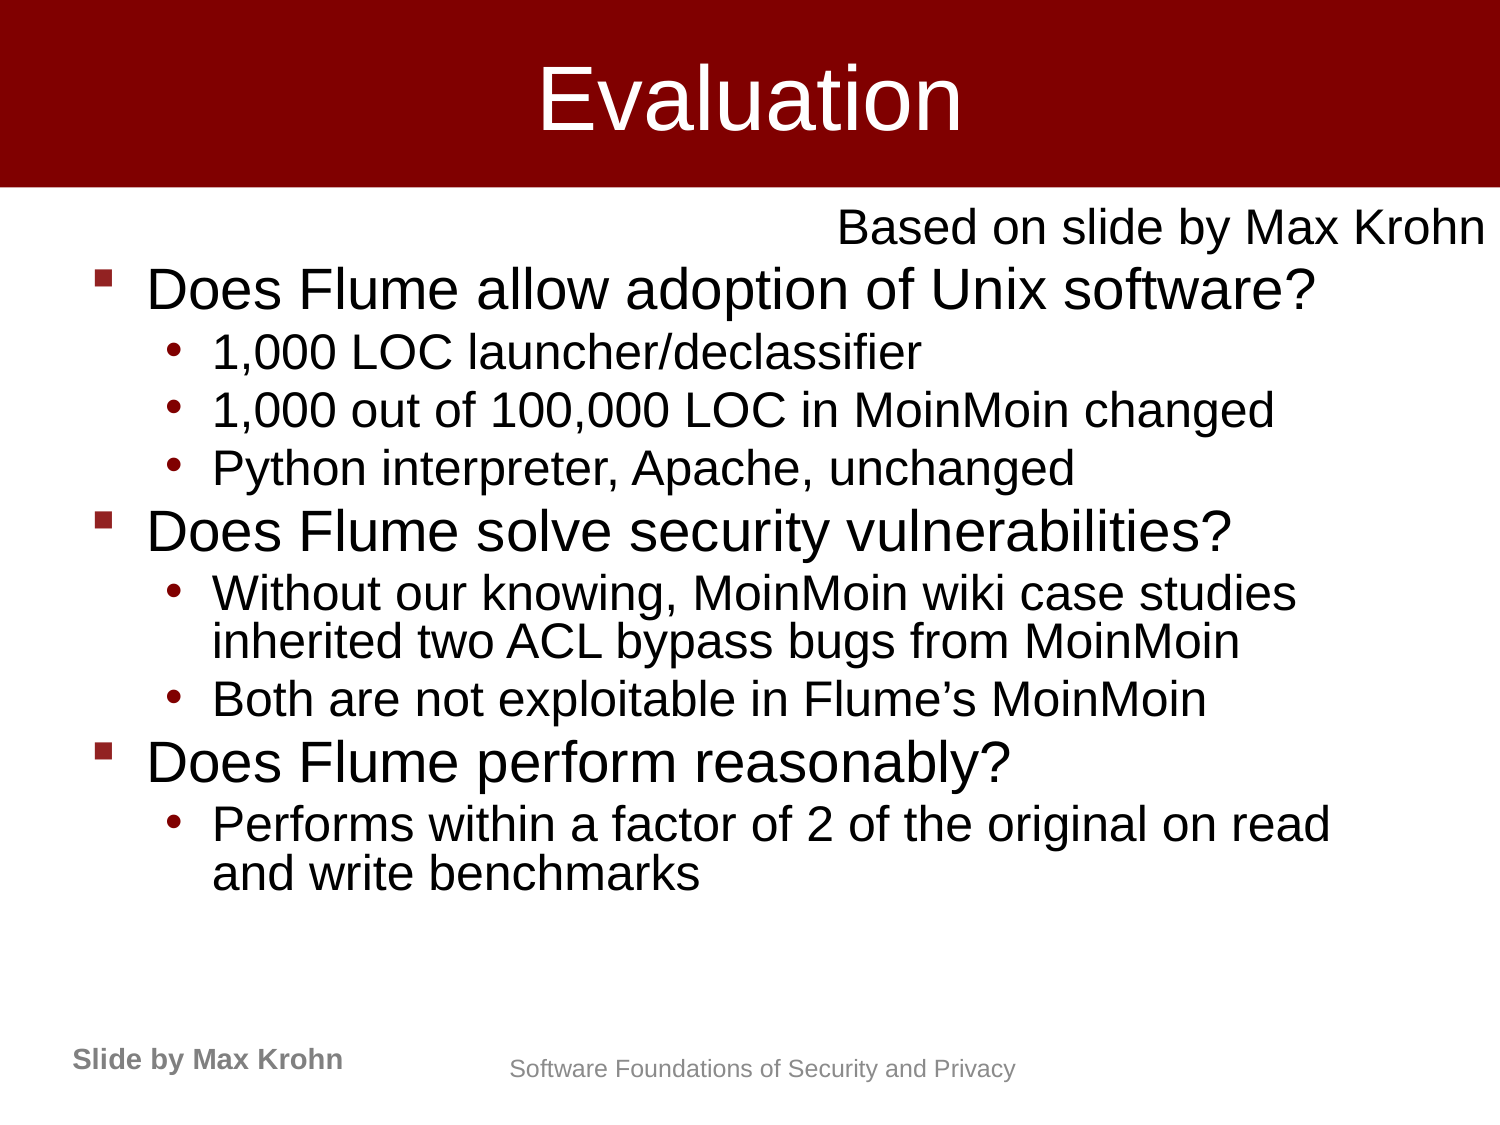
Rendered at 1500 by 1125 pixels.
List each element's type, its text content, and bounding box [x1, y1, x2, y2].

text_box Slide by Max Krohn [57, 1032, 359, 1083]
list Does Flume allow adoption of Unix software? 1,000 LOC launcher/declassifier 1,000 out of 100,000 LOC in MoinMoin changed Python interpreter, Apache, unchanged Does Flume solve security vulnerabilities? Without our knowing, MoinMoin wiki case studies inherited two ACL bypass bugs from MoinMoin Both are not exploitable in Flume’s MoinMoin Does Flume perform reasonably? Performs within a factor of 2 of the original on read and write benchmarks [75, 257, 1425, 1000]
title Evaluation [0, 0, 1500, 188]
text_box Based on slide by Max Krohn [703, 187, 1500, 263]
